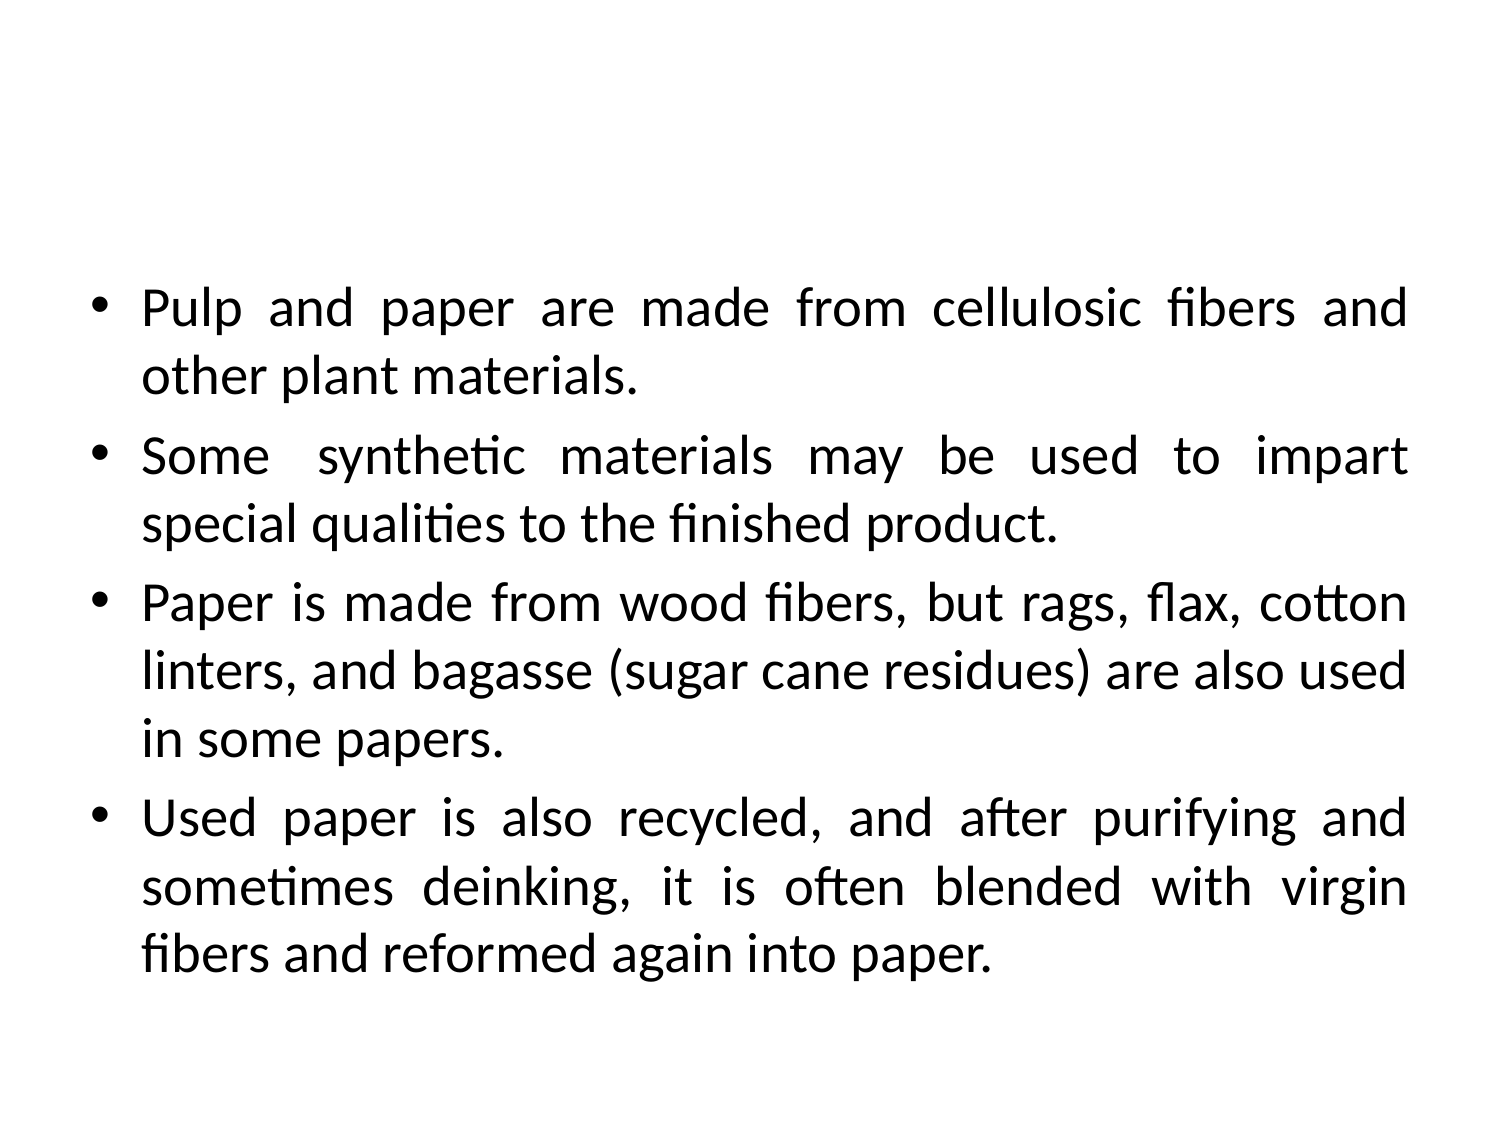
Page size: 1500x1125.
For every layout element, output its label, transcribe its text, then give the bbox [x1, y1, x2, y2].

list Pulp and paper are made from cellulosic fibers and other plant materials. Some synthetic materials may be used to impart special qualities to the finished product. Paper is made from wood fibers, but rags, flax, cotton linters, and bagasse (sugar cane residues) are also used in some papers. Used paper is also recycled, and after purifying and sometimes deinking, it is often blended with virgin fibers and reformed again into paper. [75, 262, 1425, 1005]
